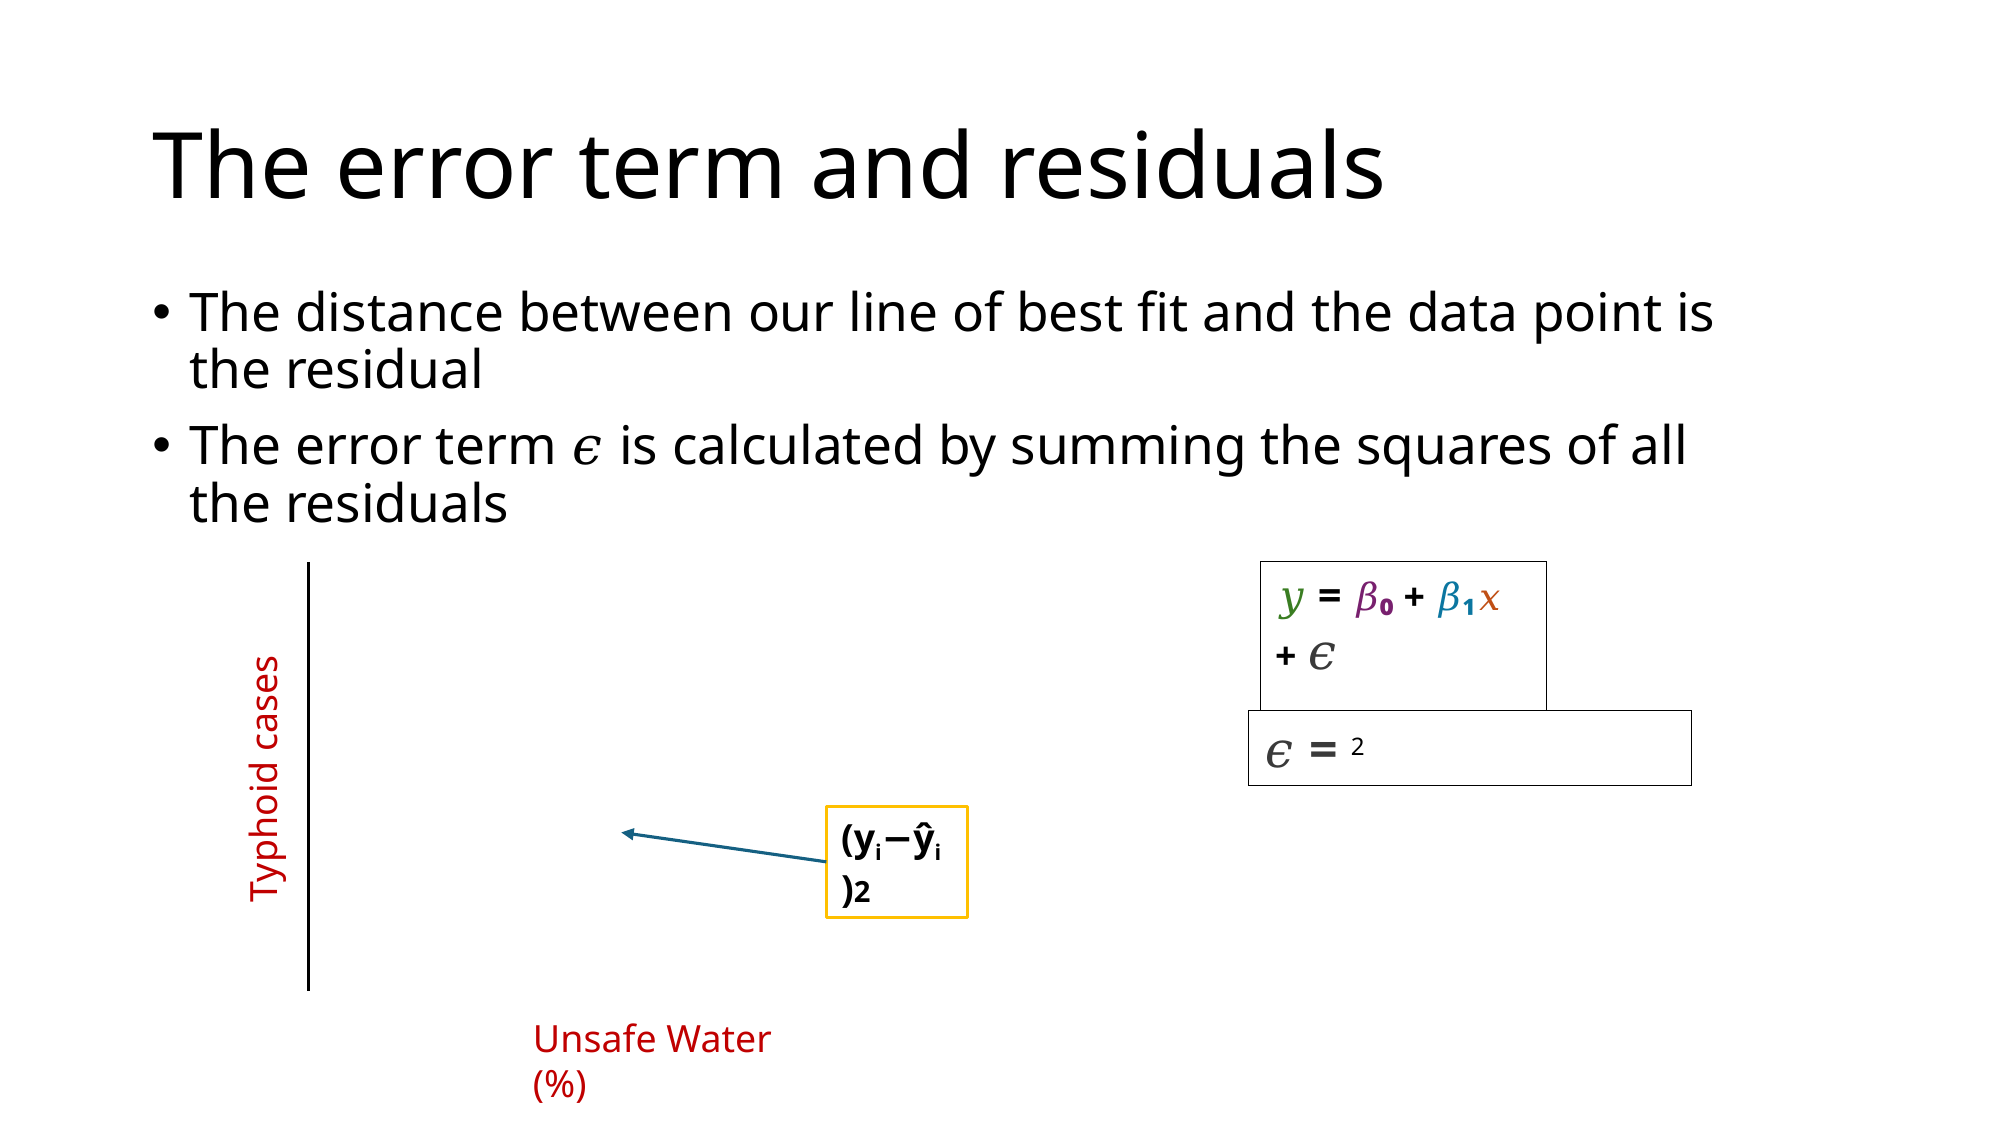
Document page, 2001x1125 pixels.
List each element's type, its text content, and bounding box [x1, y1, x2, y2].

text_box Unsafe Water (%) [518, 1007, 839, 1112]
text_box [620, 805, 969, 868]
text_box [155, 588, 310, 1067]
text_box Typhoid cases [232, 596, 292, 917]
title The error term and residuals [137, 59, 1863, 278]
text_box [926, 889, 1081, 1039]
list The distance between our line of best fit and the data point is the residual The error term 𝜖 is calculated by summing the squares of all the residuals [137, 278, 1768, 542]
text_box 𝑦 = 𝛽₀ + 𝛽₁𝑥 + 𝜖 [1260, 561, 1547, 710]
